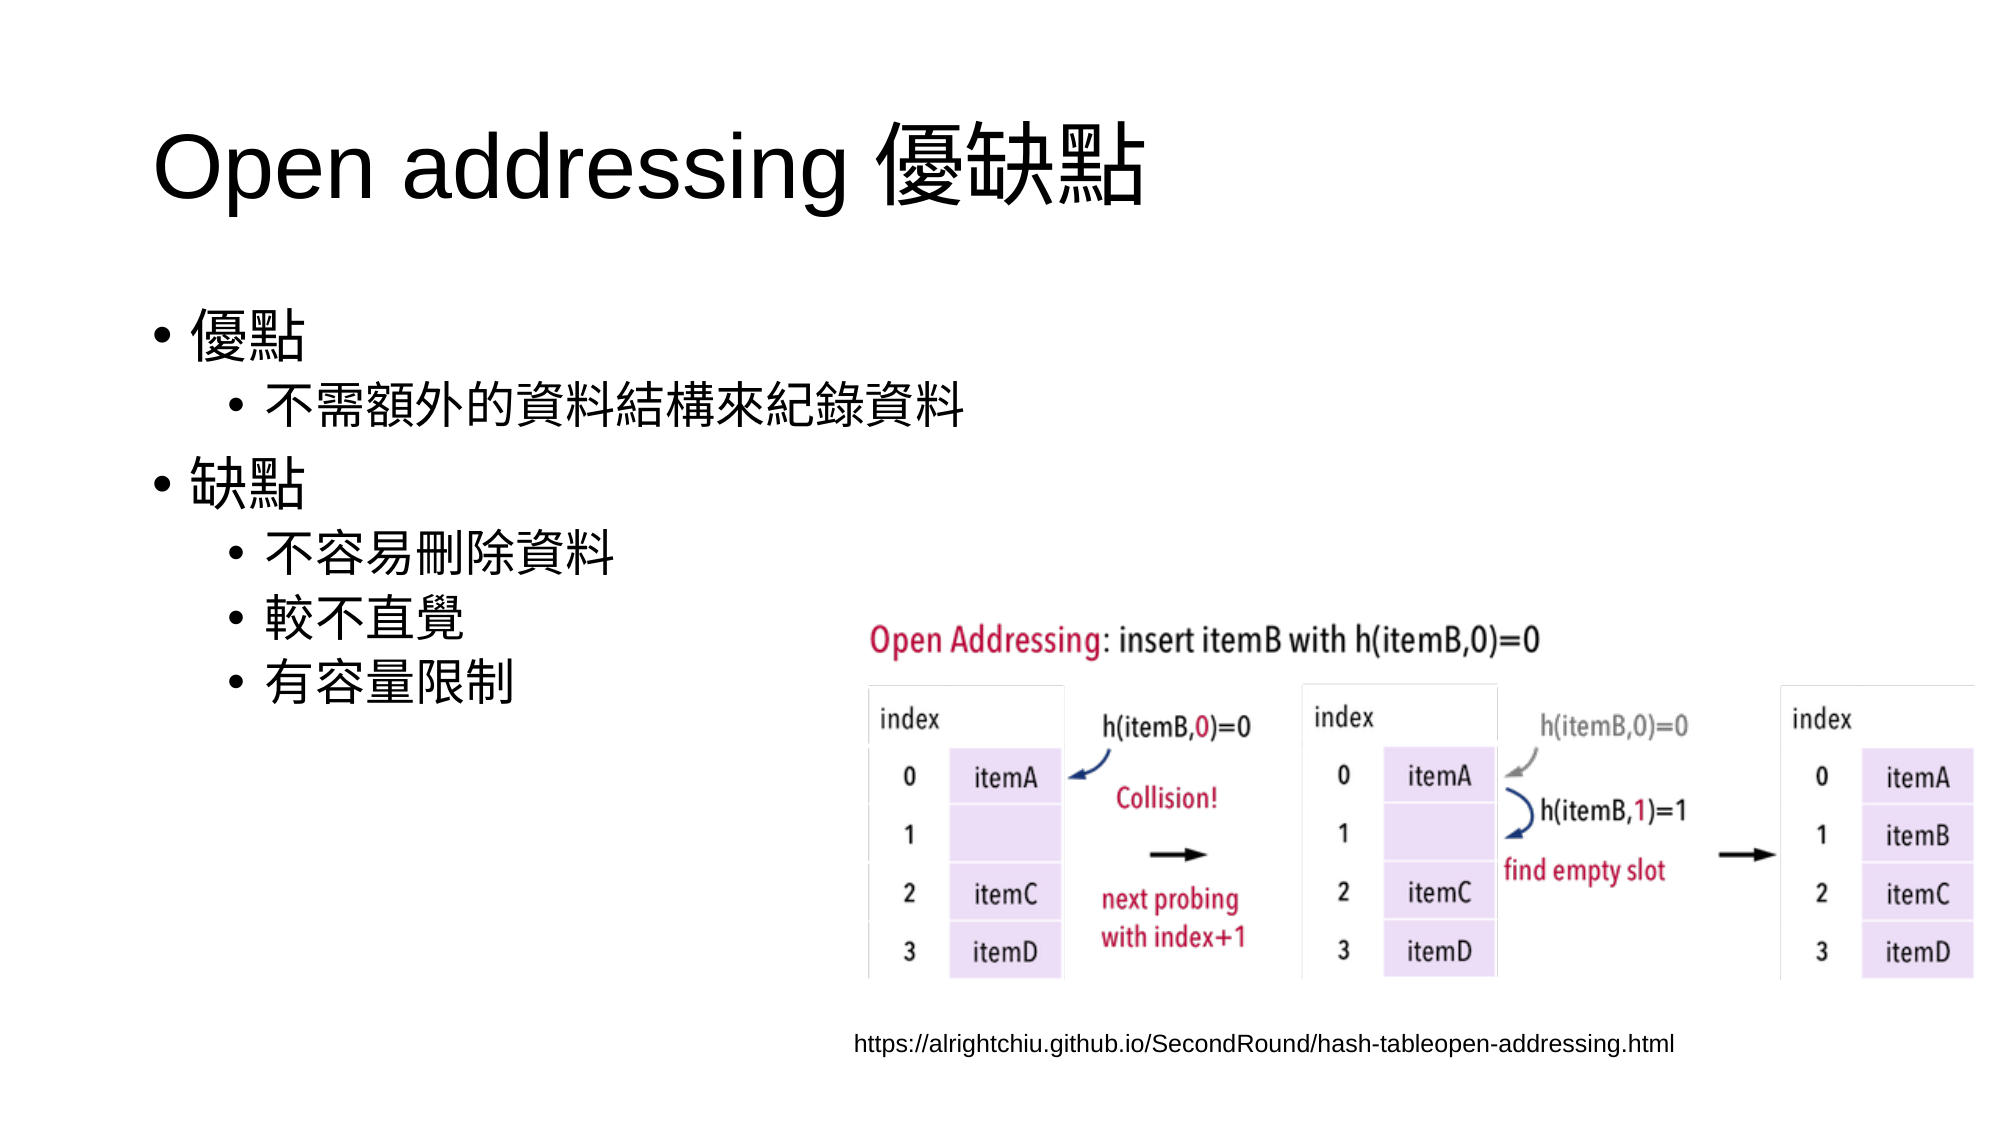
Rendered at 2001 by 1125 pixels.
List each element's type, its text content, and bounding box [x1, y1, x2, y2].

title Open addressing優缺點 [137, 59, 1863, 278]
text_box https://alrightchiu.github.io/SecondRound/hash-tableopen-addressing.html [839, 1019, 1839, 1065]
list 優點 不需額外的資料結構來紀錄資料 缺點 不容易刪除資料 較不直覺 有容量限制 [137, 299, 1863, 1014]
picture [866, 598, 1975, 980]
